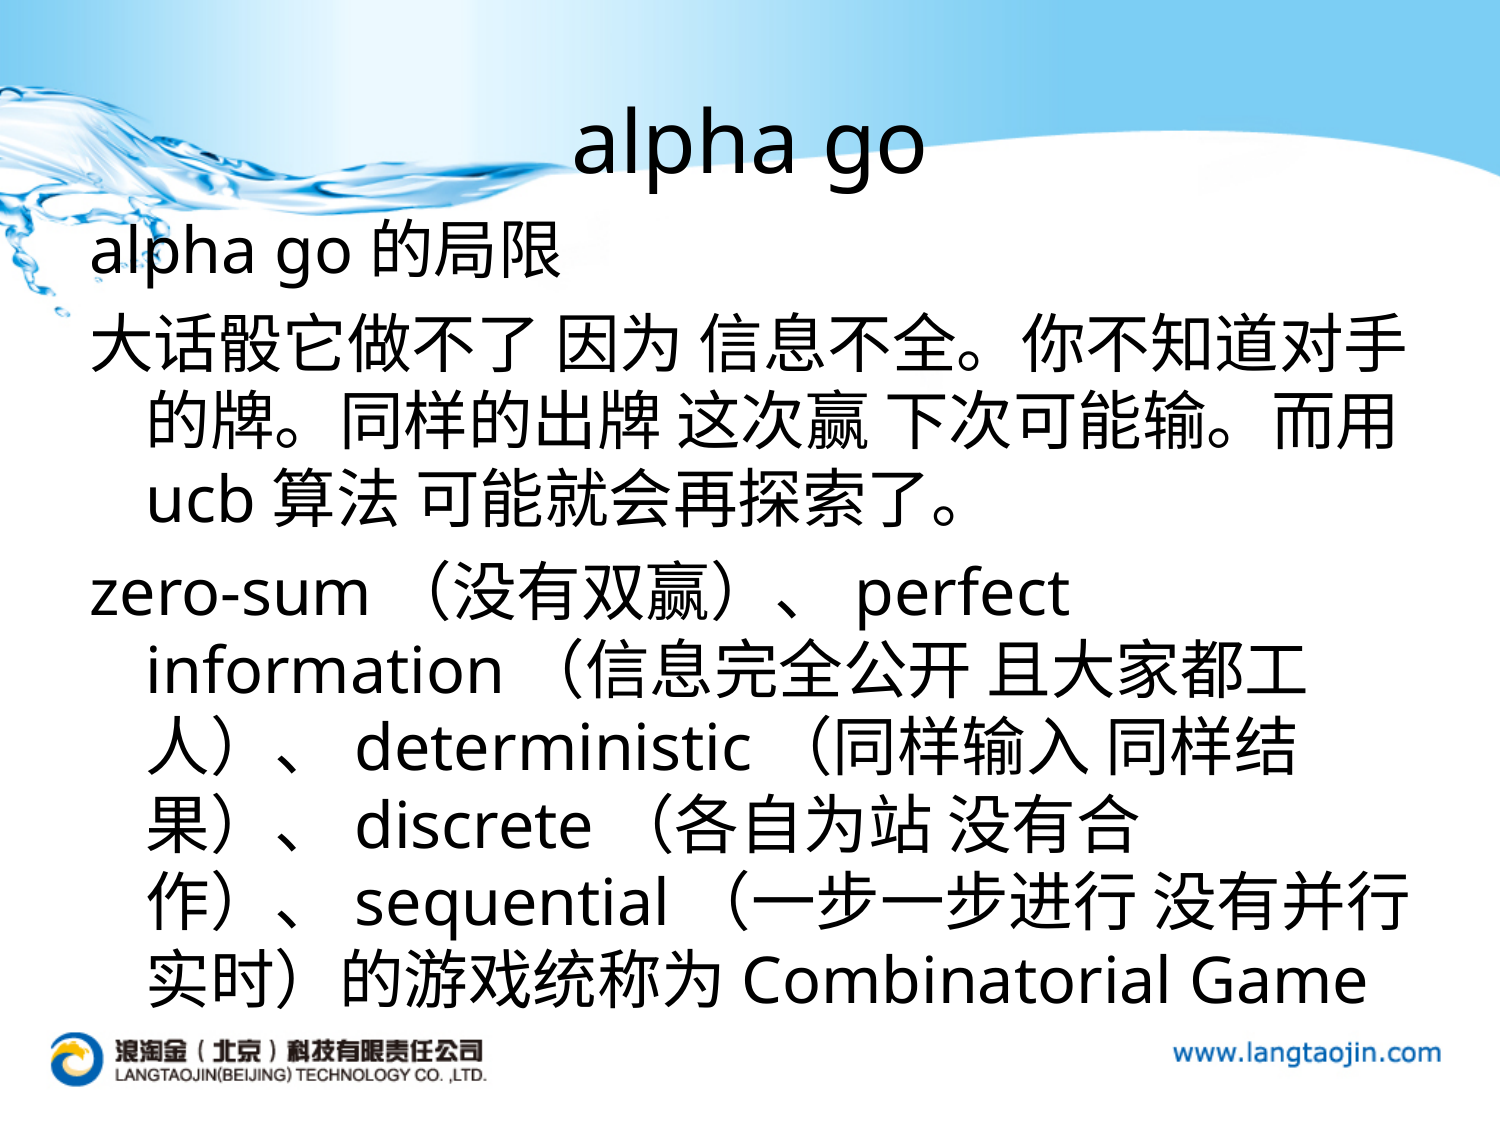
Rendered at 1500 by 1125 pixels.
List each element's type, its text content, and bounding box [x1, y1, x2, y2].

picture [0, 0, 1500, 1125]
title alpha go [74, 44, 1425, 201]
list alpha go的局限 大话骰它做不了 因为 信息不全。你不知道对手的牌。同样的出牌 这次赢 下次可能输。而用ucb算法 可能就会再探索了。 zero-sum（没有双赢）、perfect information（信息完全公开 且大家都工人）、deterministic（同样输入 同样结果）、discrete（各自为站 没有合作）、sequential（一步一步进行 没有并行 实时）的游戏统称为Combinatorial Game [74, 201, 1426, 945]
